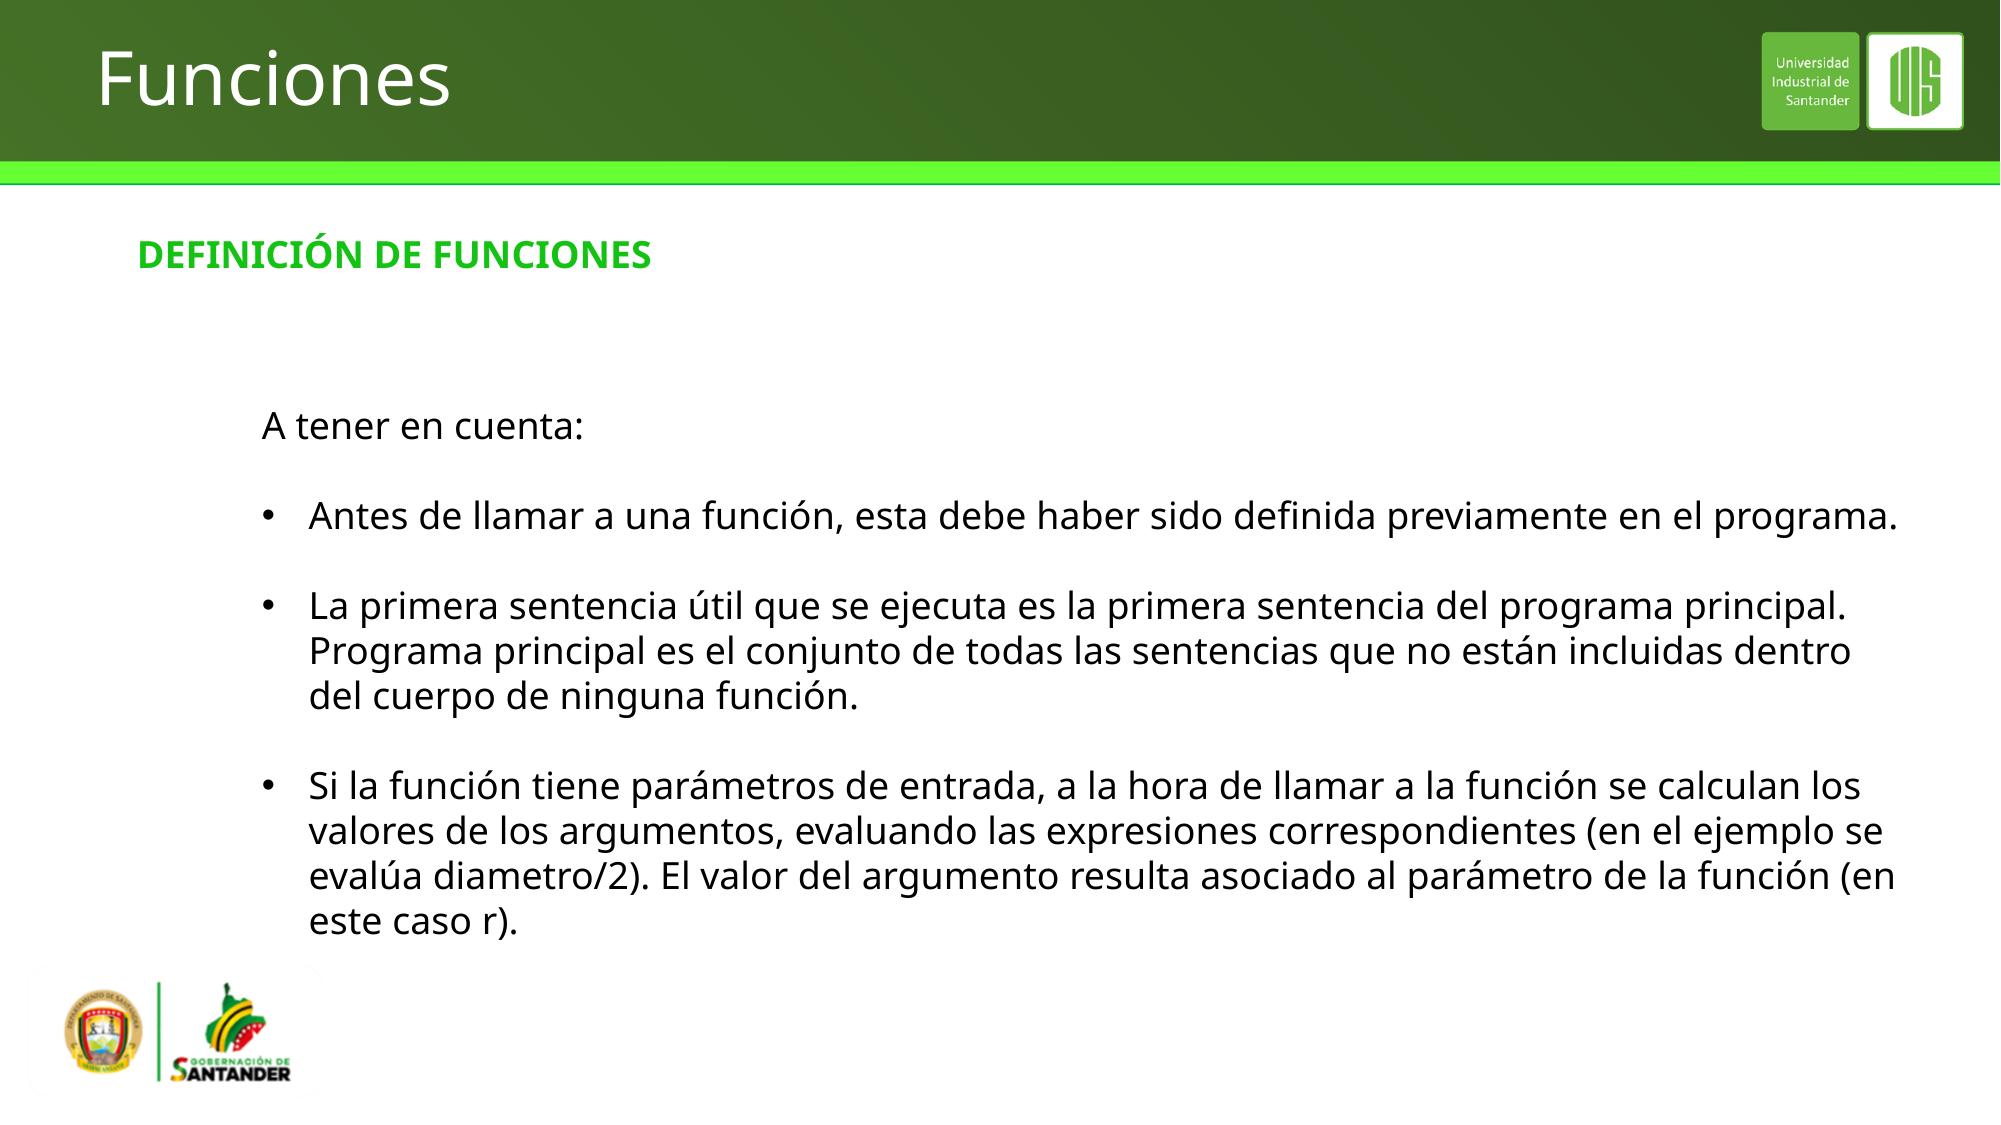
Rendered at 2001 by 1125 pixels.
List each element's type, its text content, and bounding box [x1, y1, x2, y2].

title Funciones [80, 40, 1716, 123]
text_box DEFINICIÓN DE FUNCIONES [122, 223, 668, 284]
picture [24, 963, 325, 1099]
picture [1760, 30, 1965, 131]
text_box A tener en cuenta: Antes de llamar a una función, esta debe haber sido definida previamente en el programa. La primera sentencia útil que se ejecuta es la primera sentencia del programa principal. Programa principal es el conjunto de todas las sentencias que no están incluidas dentro del cuerpo de ninguna función. Si la función tiene parámetros de entrada, a la hora de llamar a la función se calculan los valores de los argumentos, evaluando las expresiones correspondientes (en el ejemplo se evalúa diametro/2). El valor del argumento resulta asociado al parámetro de la función (en este caso r). [247, 394, 1918, 950]
